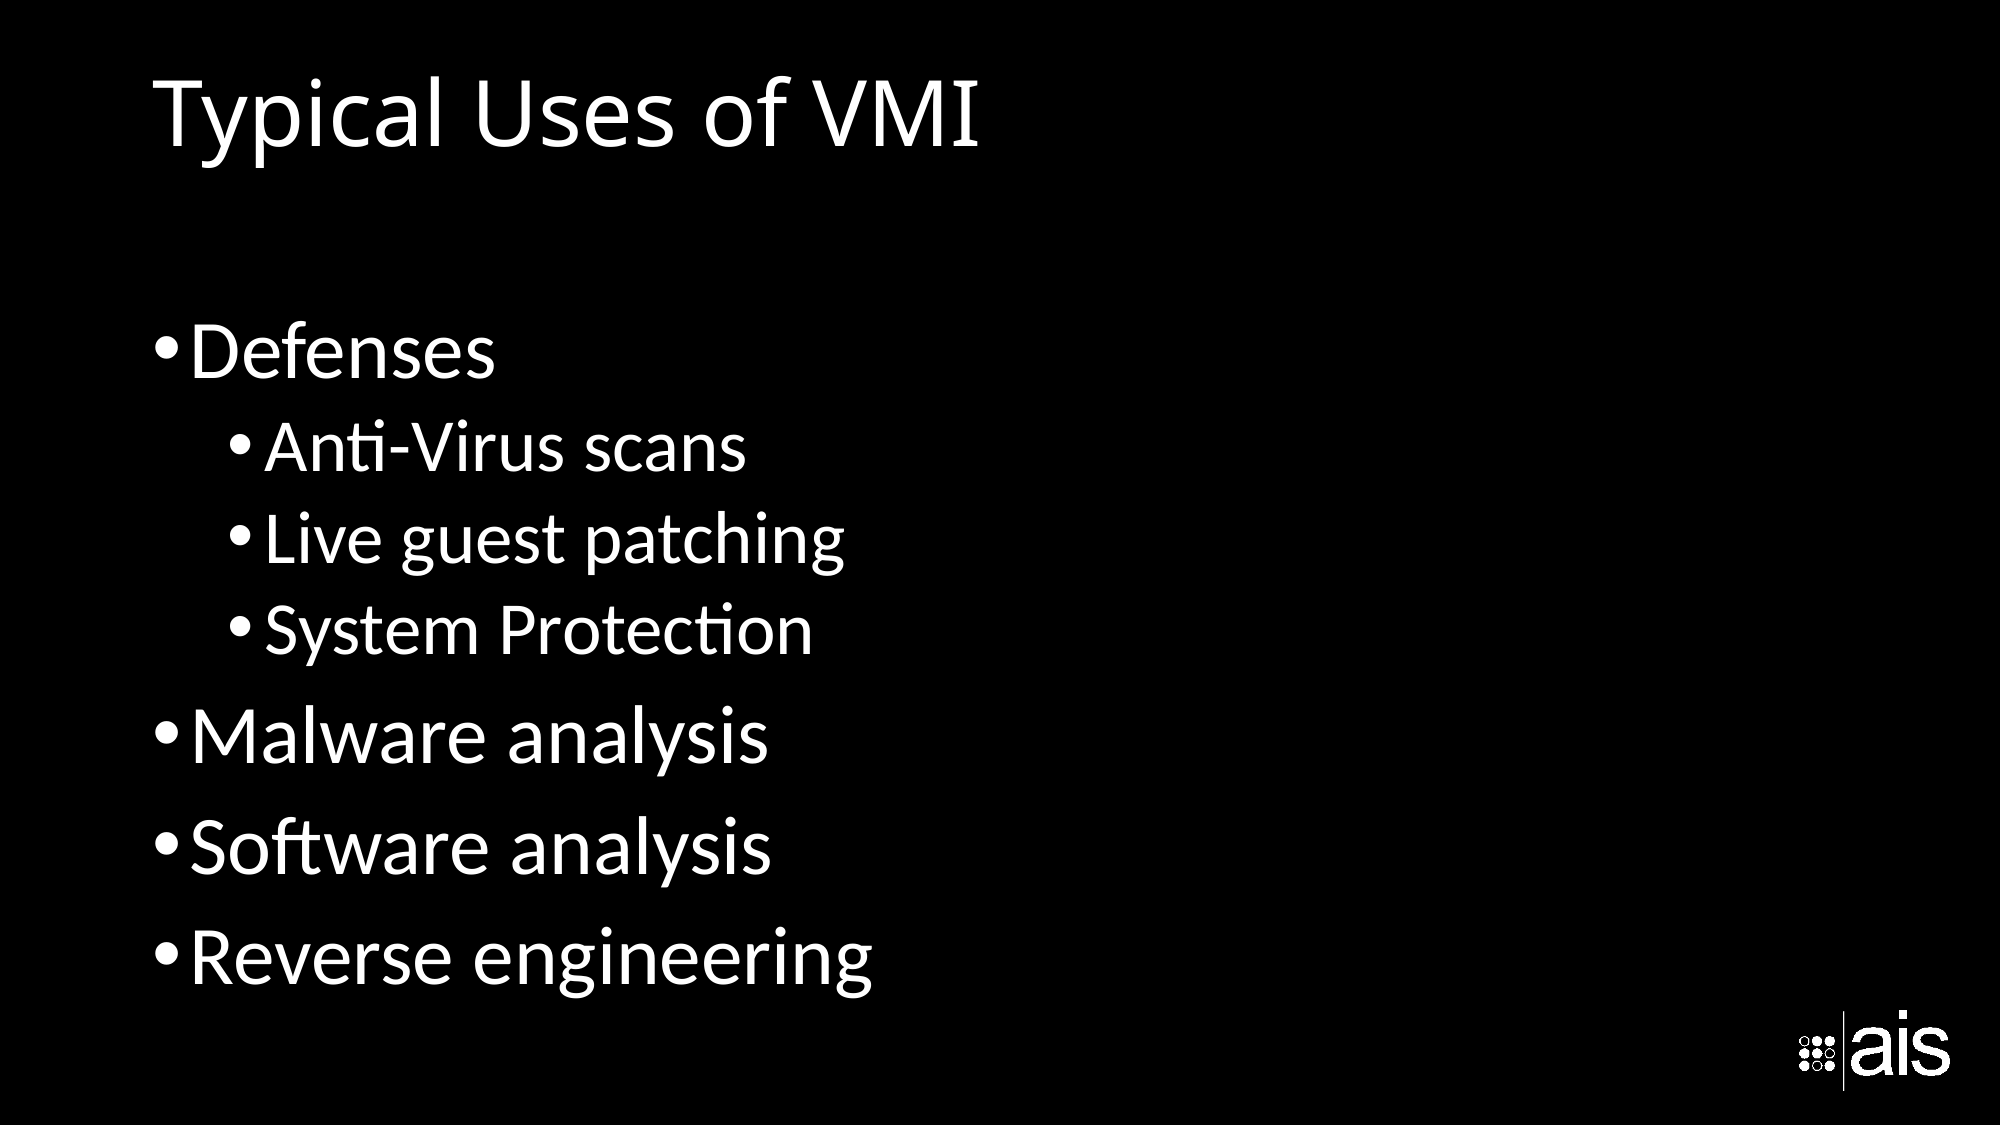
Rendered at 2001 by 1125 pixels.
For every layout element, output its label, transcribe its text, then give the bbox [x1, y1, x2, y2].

list Defenses Anti-Virus scans Live guest patching System Protection Malware analysis Software analysis Reverse engineering [137, 299, 1820, 1014]
title Typical Uses of VMI [137, 59, 1863, 217]
picture [1799, 1010, 1950, 1091]
